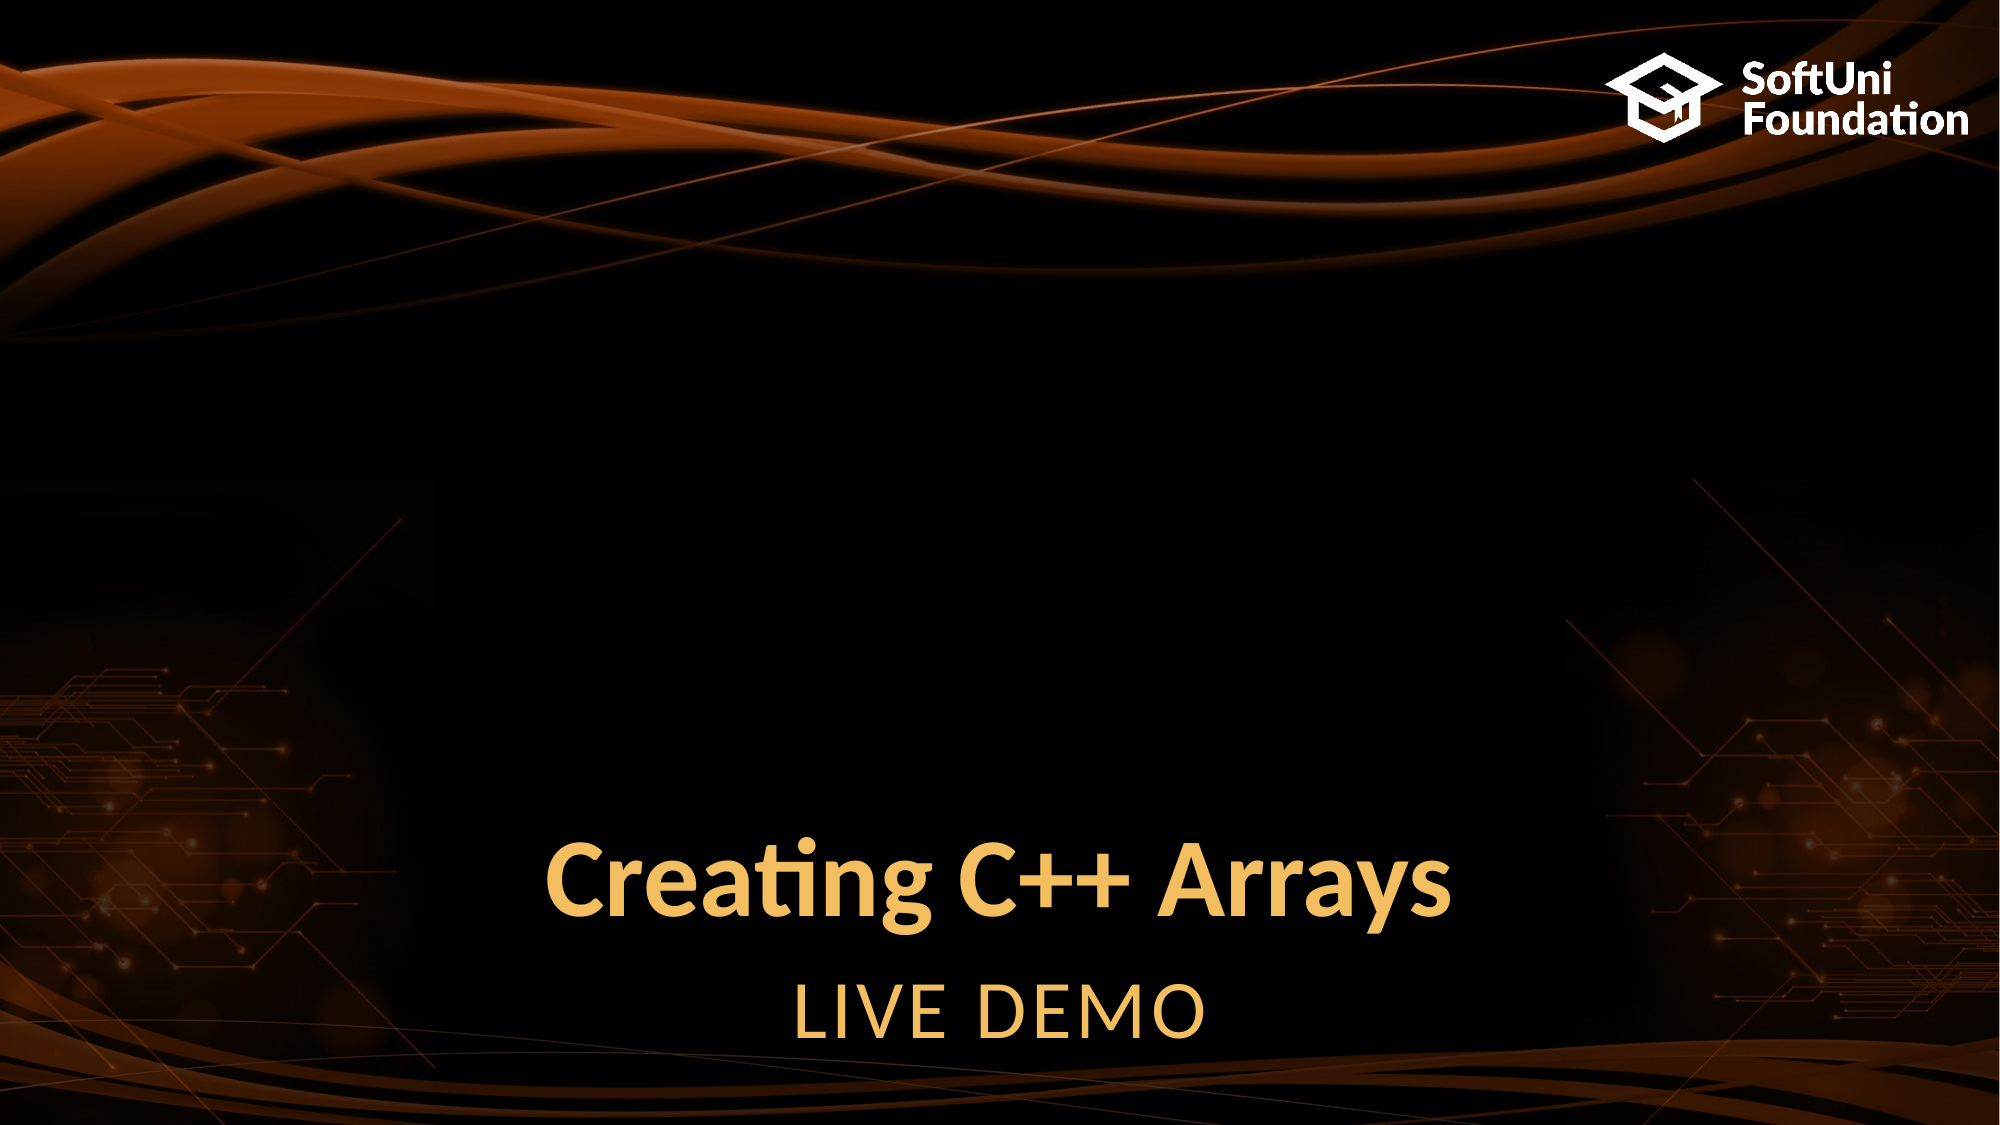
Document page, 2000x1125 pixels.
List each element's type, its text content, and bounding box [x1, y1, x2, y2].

title Creating C++ Arrays [149, 812, 1850, 944]
list LIVE DEMO [149, 944, 1850, 1062]
picture [0, 0, 2000, 1125]
